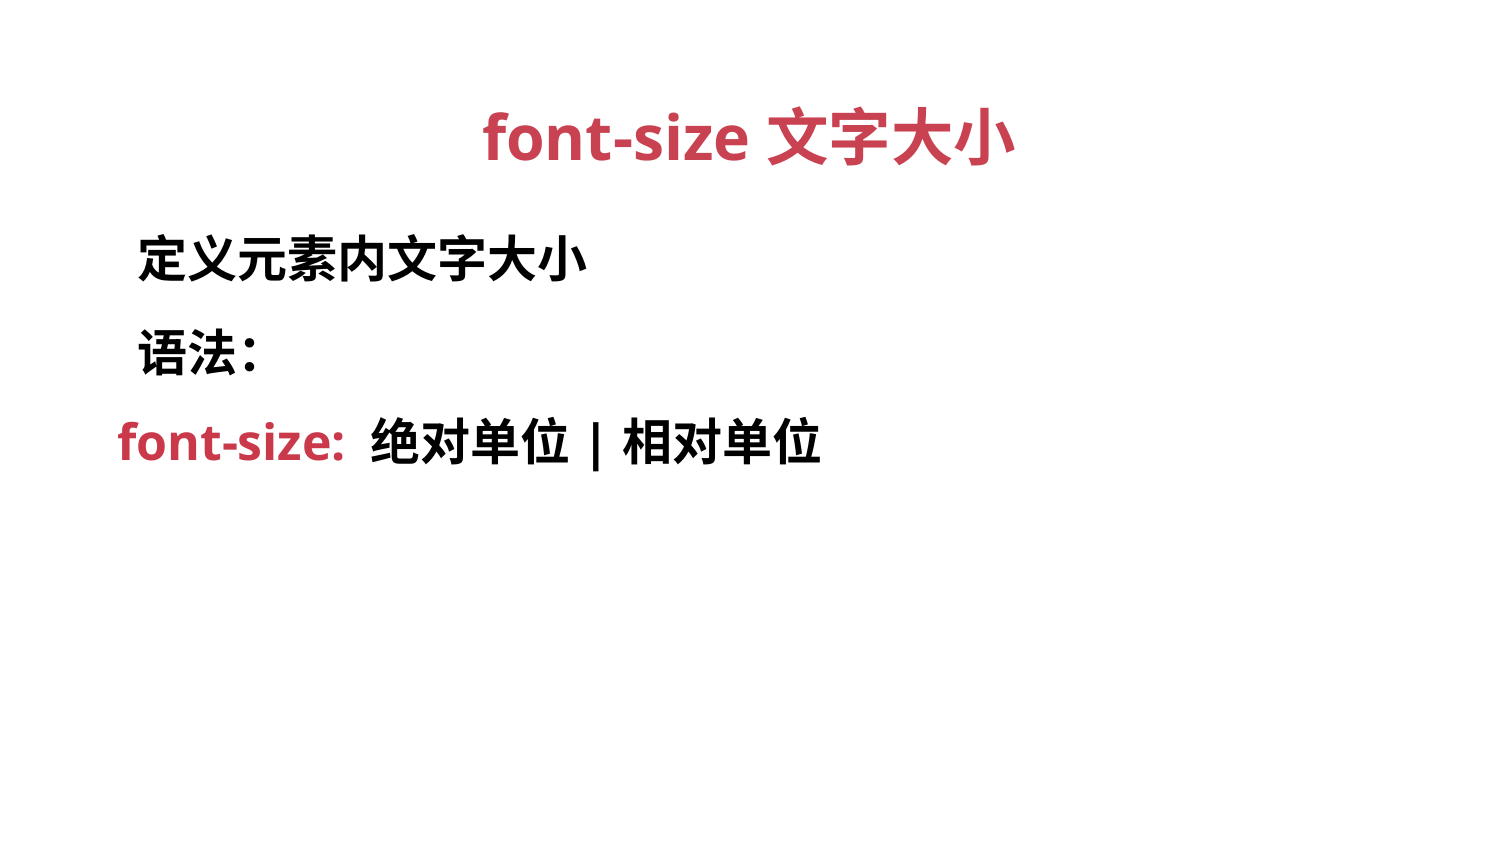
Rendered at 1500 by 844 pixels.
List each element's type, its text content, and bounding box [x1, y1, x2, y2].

text_box font-size文字大小 [482, 91, 1016, 181]
text_box font-size: 绝对单位|相对单位 [117, 406, 823, 479]
text_box 定义元素内文字大小 语法： [137, 222, 588, 389]
